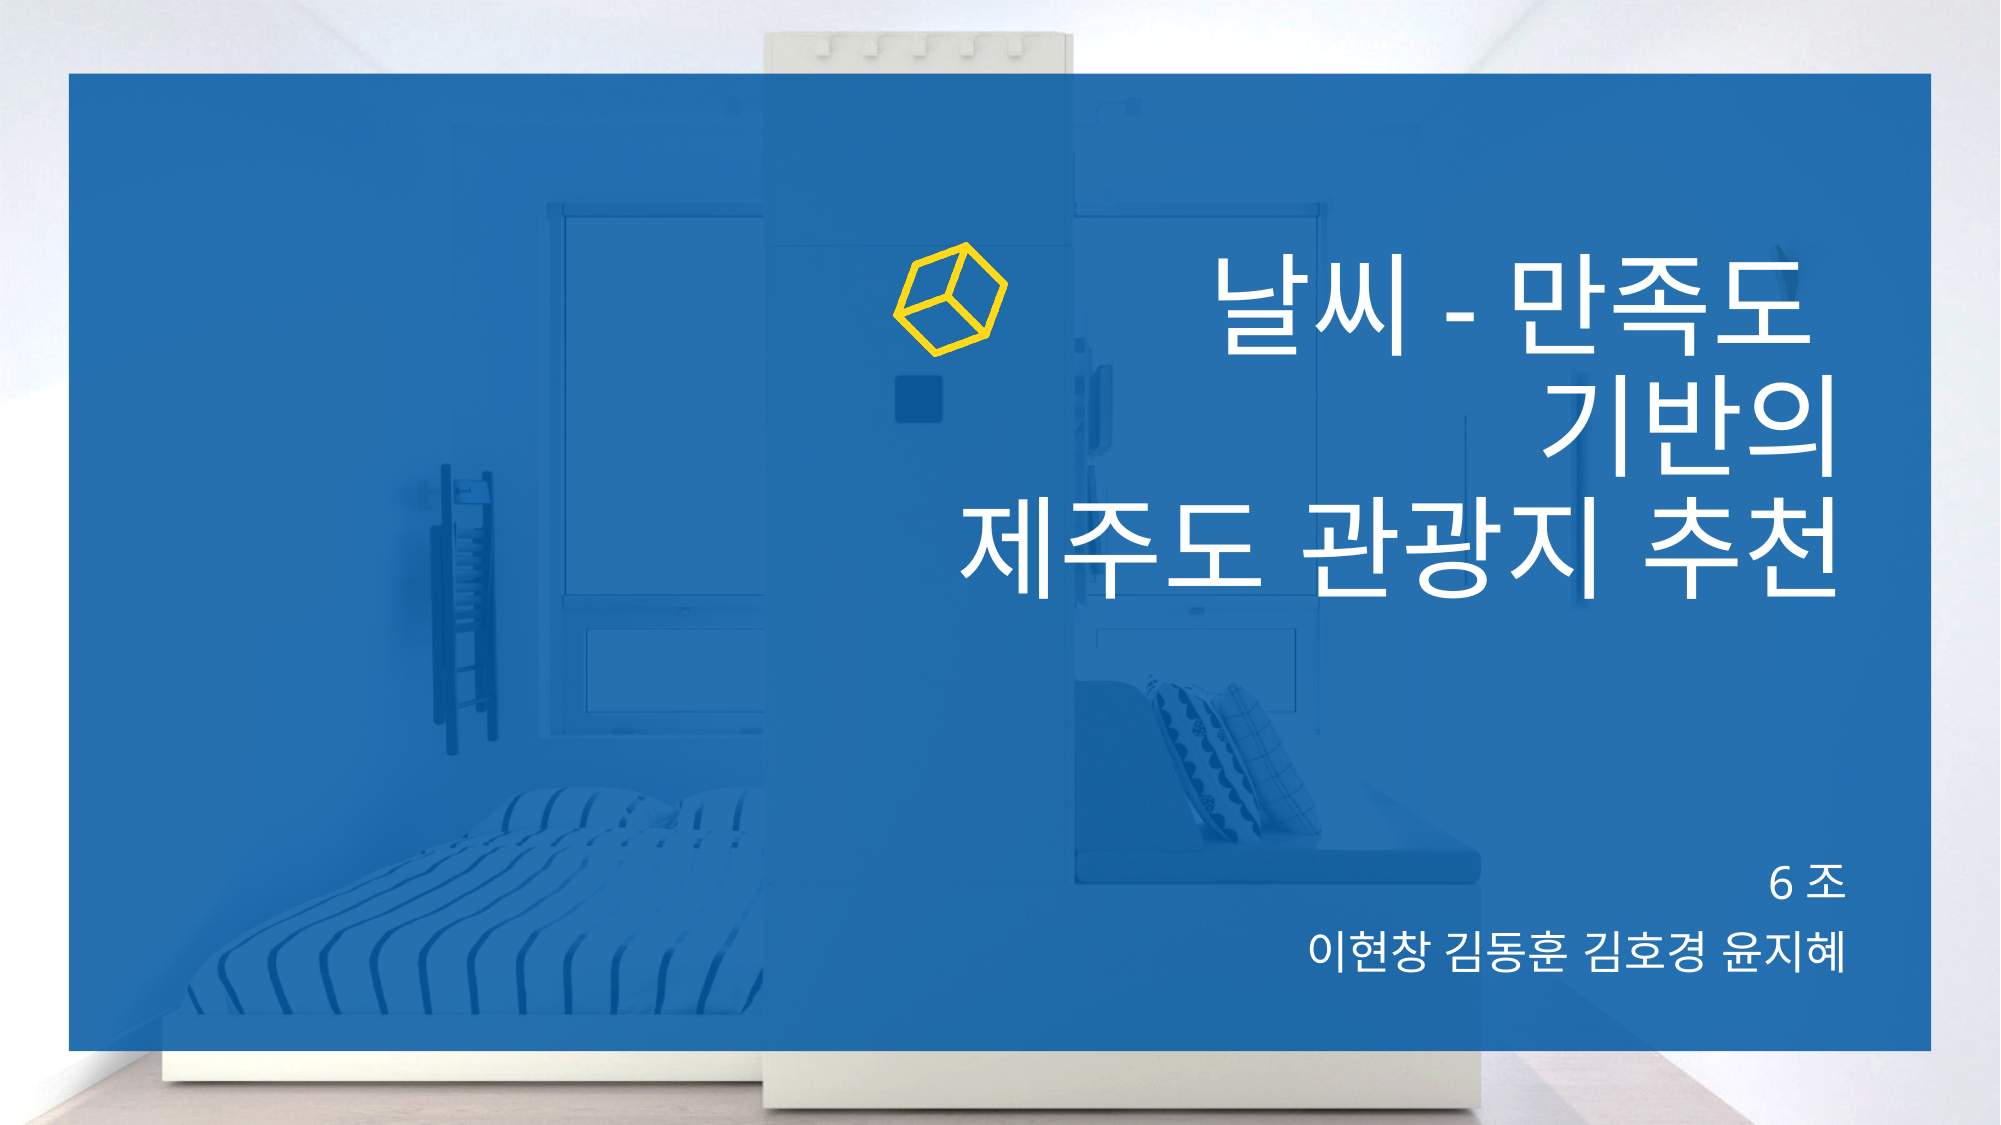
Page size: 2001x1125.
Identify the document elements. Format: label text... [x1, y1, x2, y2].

picture [0, 0, 2000, 1125]
subtitle 6조 이현창 김동훈 김호경 윤지혜 [937, 841, 1863, 1000]
title 날씨-만족도 기반의 제주도 관광지 추천 [723, 242, 1863, 735]
